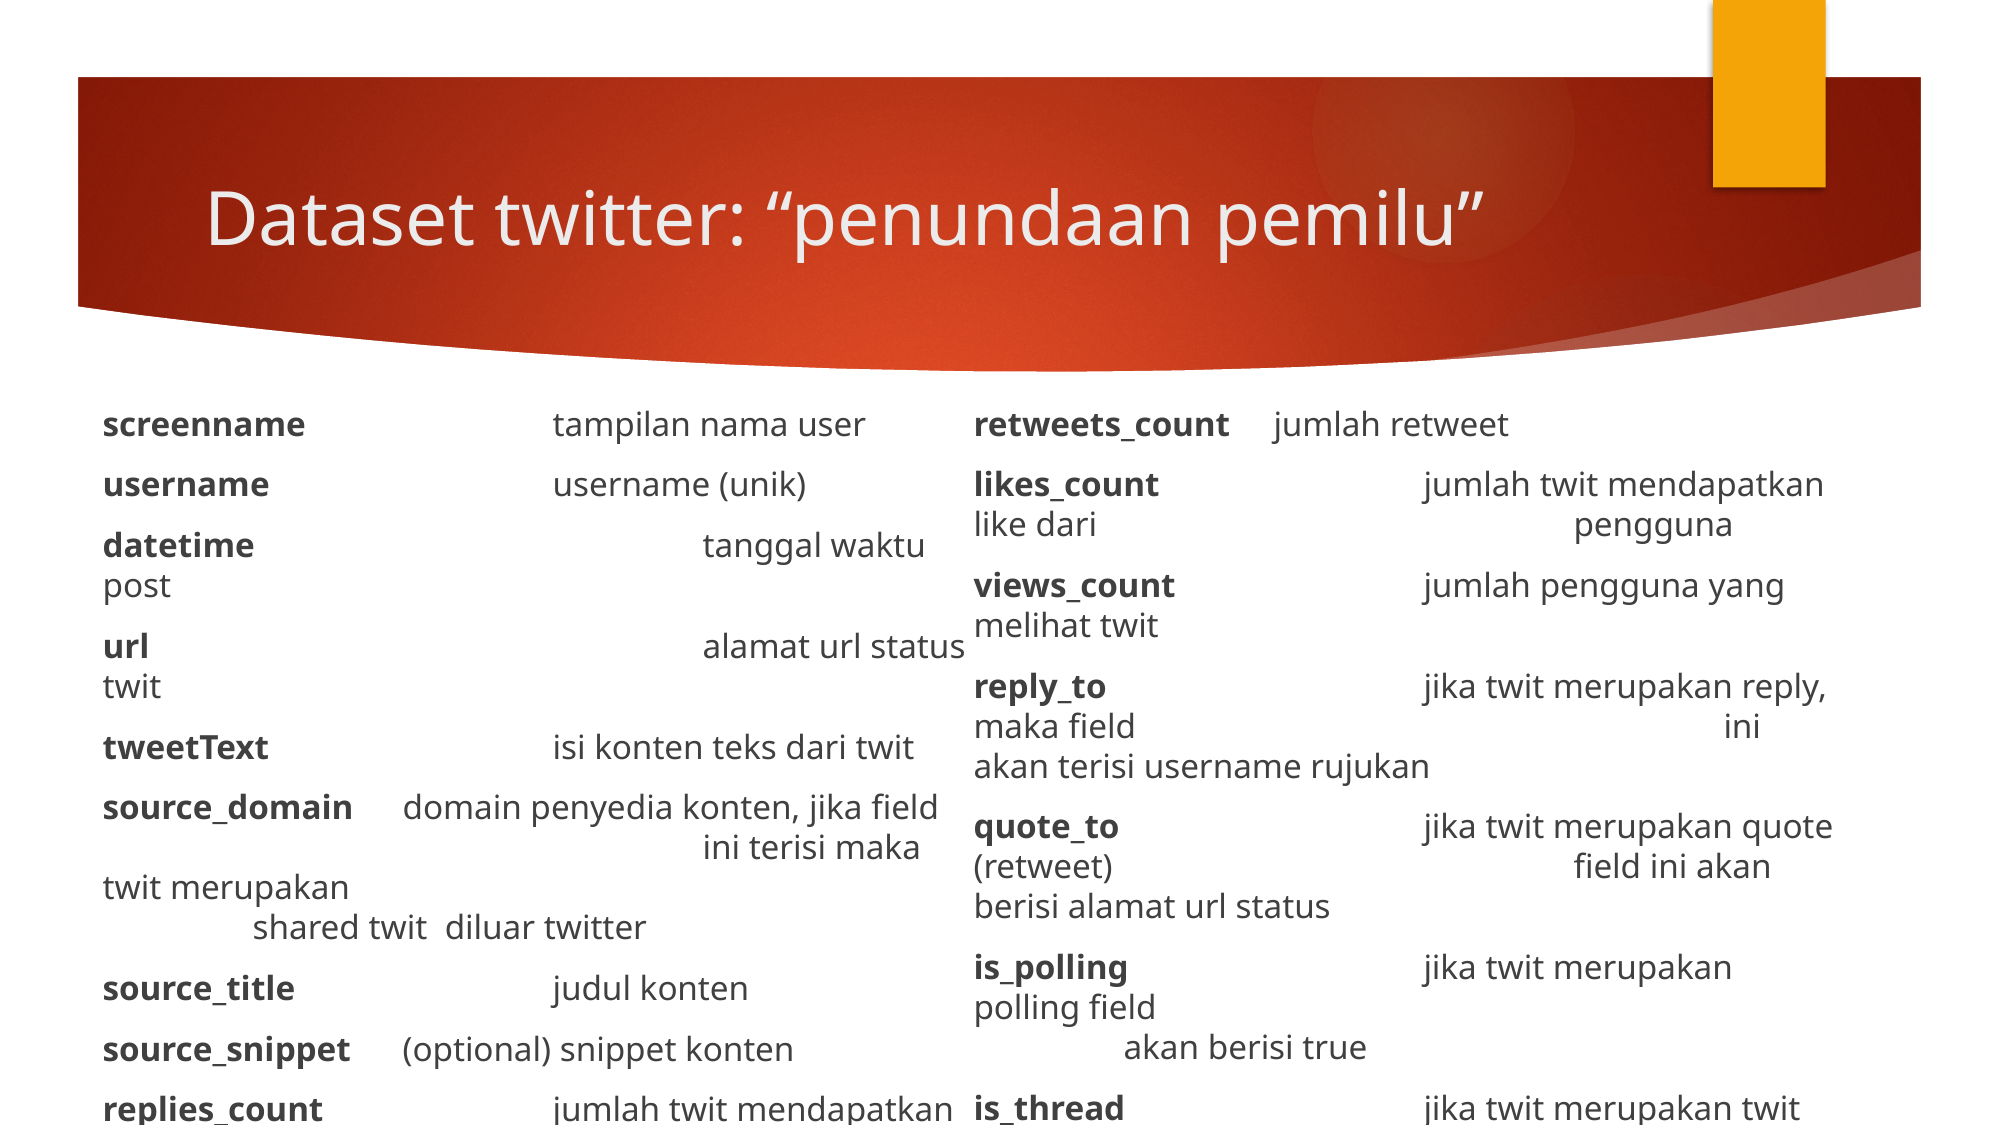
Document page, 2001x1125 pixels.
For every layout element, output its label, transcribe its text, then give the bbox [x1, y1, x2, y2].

list screenname tampilan nama user username username (unik) datetime tanggal waktu post url alamat url status twit tweetText isi konten teks dari twit source_domain domain penyedia konten, jika field ini terisi maka twit merupakan shared twit diluar twitter source_title judul konten source_snippet (optional) snippet konten replies_count jumlah twit mendapatkan balasan retweets_count jumlah retweet likes_count jumlah twit mendapatkan like dari pengguna views_count jumlah pengguna yang melihat twit reply_to jika twit merupakan reply, maka field ini akan terisi username rujukan quote_to jika twit merupakan quote (retweet) field ini akan berisi alamat url status is_polling jika twit merupakan polling field akan berisi true is_thread jika twit merupakan twit bersambung (thread) maka field ini akan berisi true [87, 334, 1860, 1044]
title Dataset twitter: “penundaan pemilu” [189, 155, 1627, 275]
